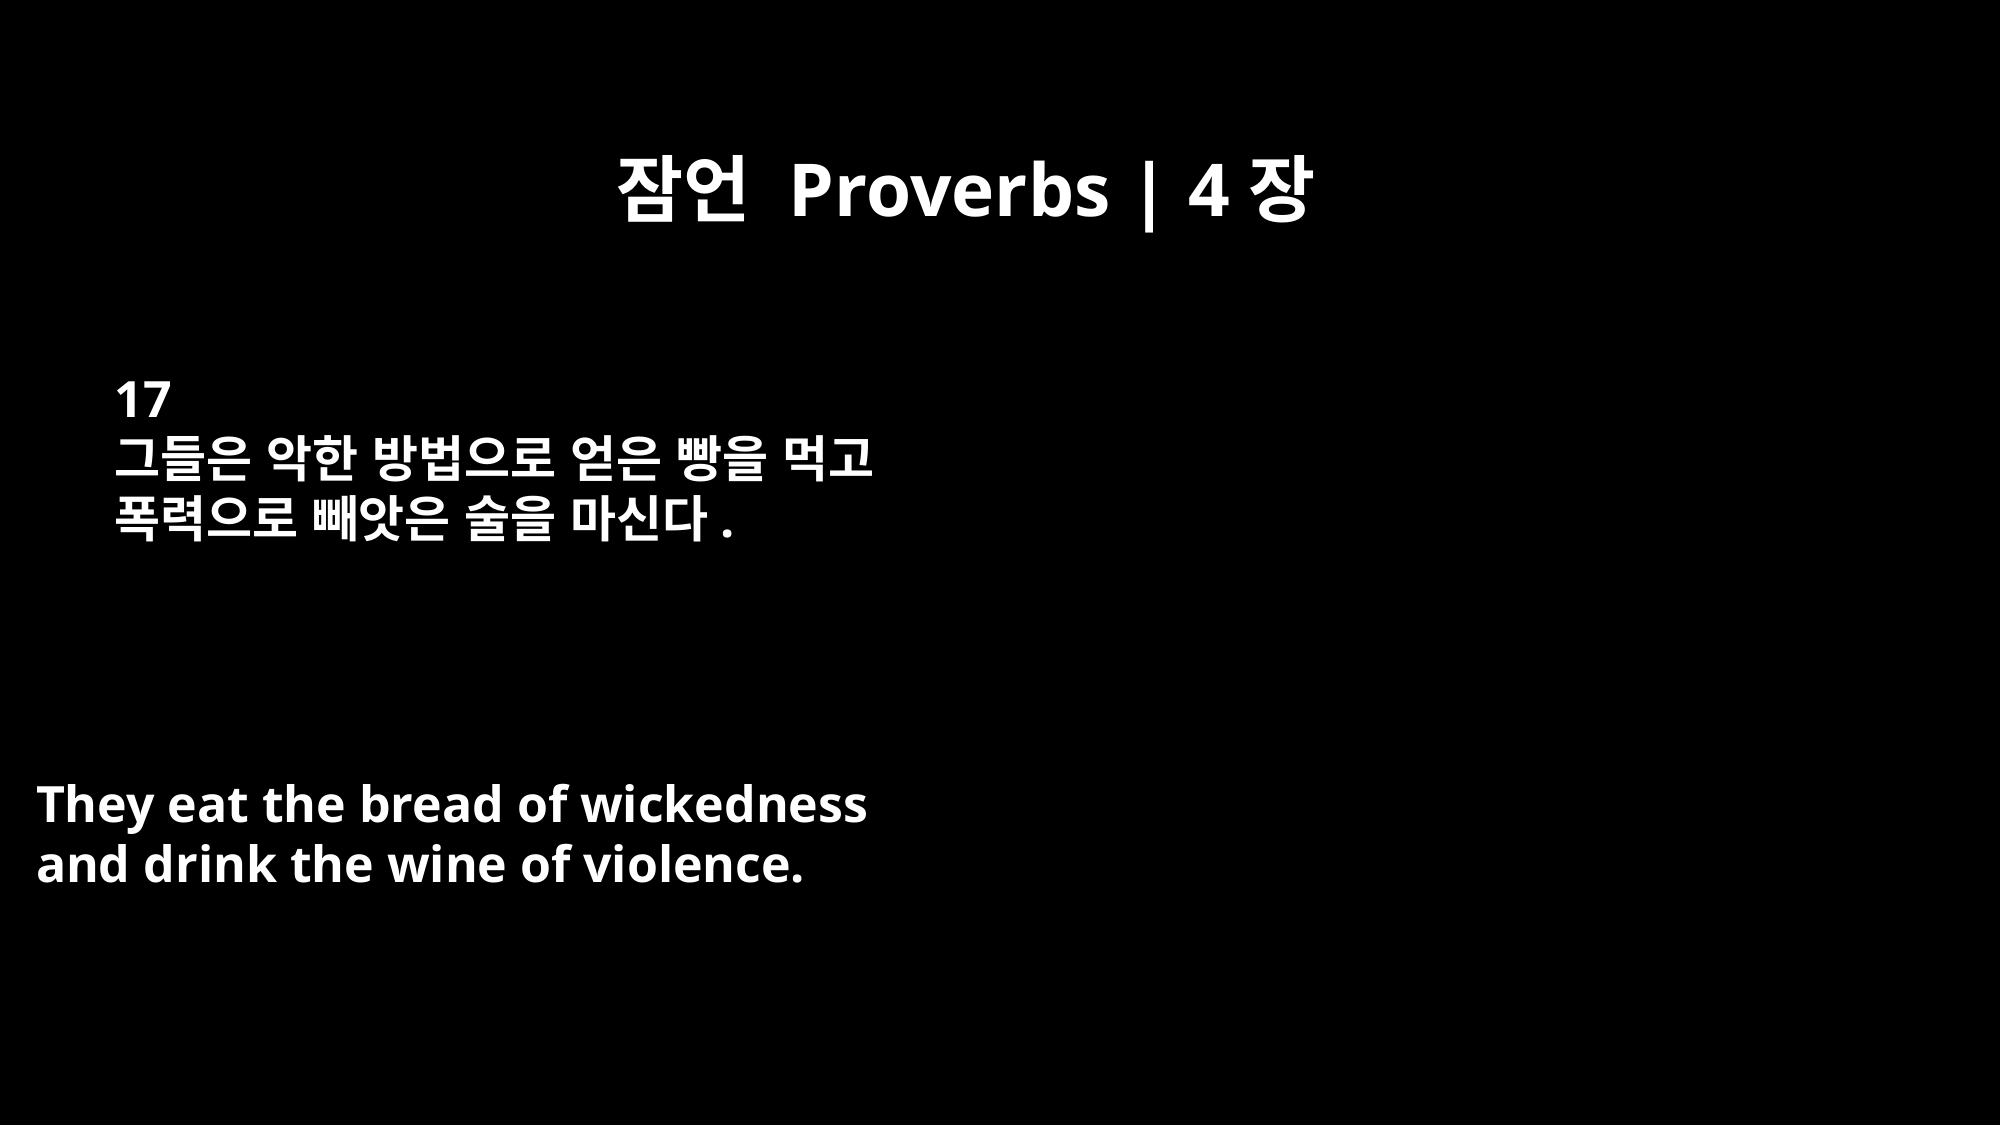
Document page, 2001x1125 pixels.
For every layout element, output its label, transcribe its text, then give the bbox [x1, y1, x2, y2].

text_box 잠언 Proverbs | 4장 [601, 136, 1331, 239]
text_box They eat the bread of wickedness and drink the wine of violence. [21, 764, 884, 900]
text_box 17 그들은 악한 방법으로 얻은 빵을 먹고 폭력으로 빼앗은 술을 마신다. [99, 359, 890, 555]
